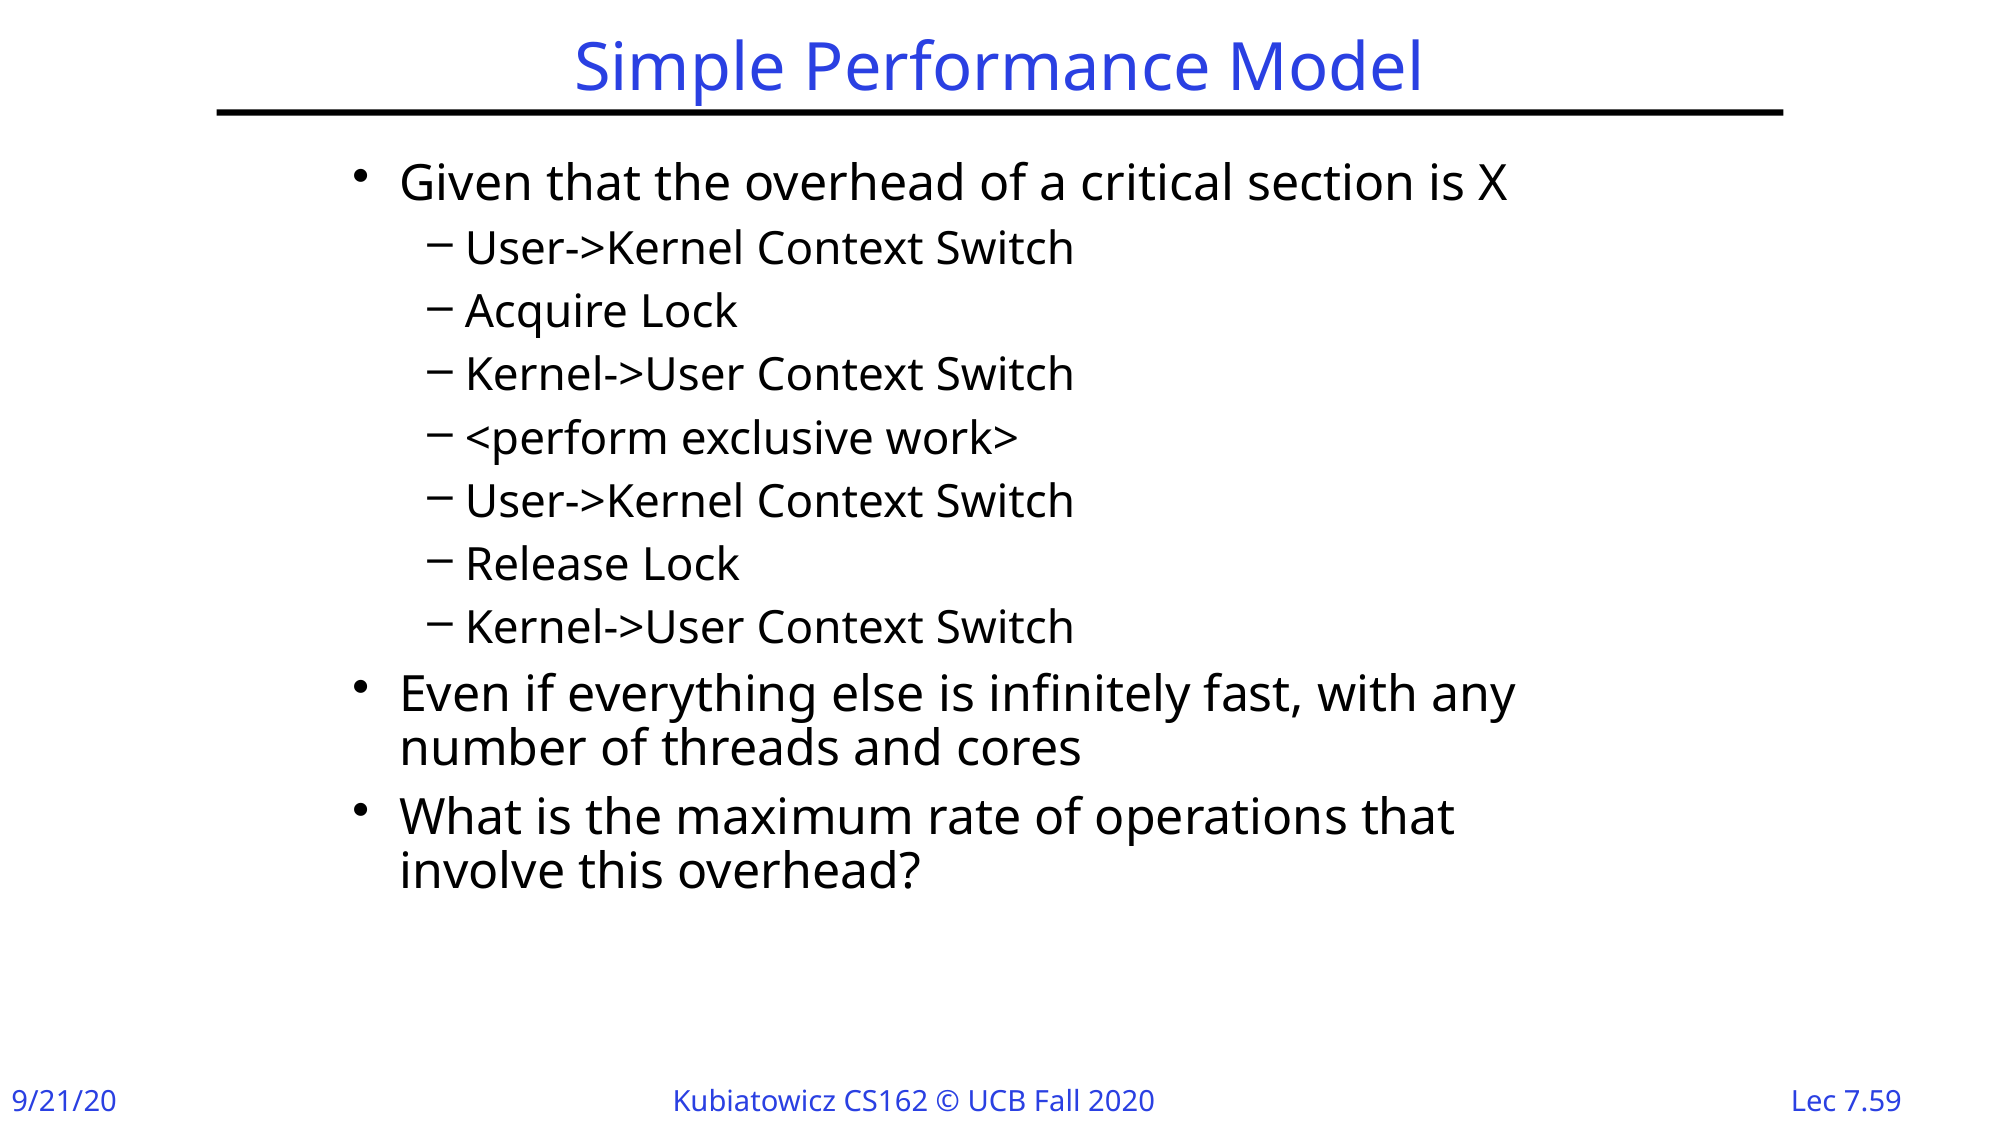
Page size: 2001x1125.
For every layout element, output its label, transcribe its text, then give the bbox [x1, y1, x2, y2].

list Given that the overhead of a critical section is X User->Kernel Context Switch Acquire Lock Kernel->User Context Switch <perform exclusive work> User->Kernel Context Switch Release Lock Kernel->User Context Switch Even if everything else is infinitely fast, with any number of threads and cores What is the maximum rate of operations that involve this overhead? [337, 149, 1632, 970]
title Simple Performance Model [216, 24, 1784, 113]
